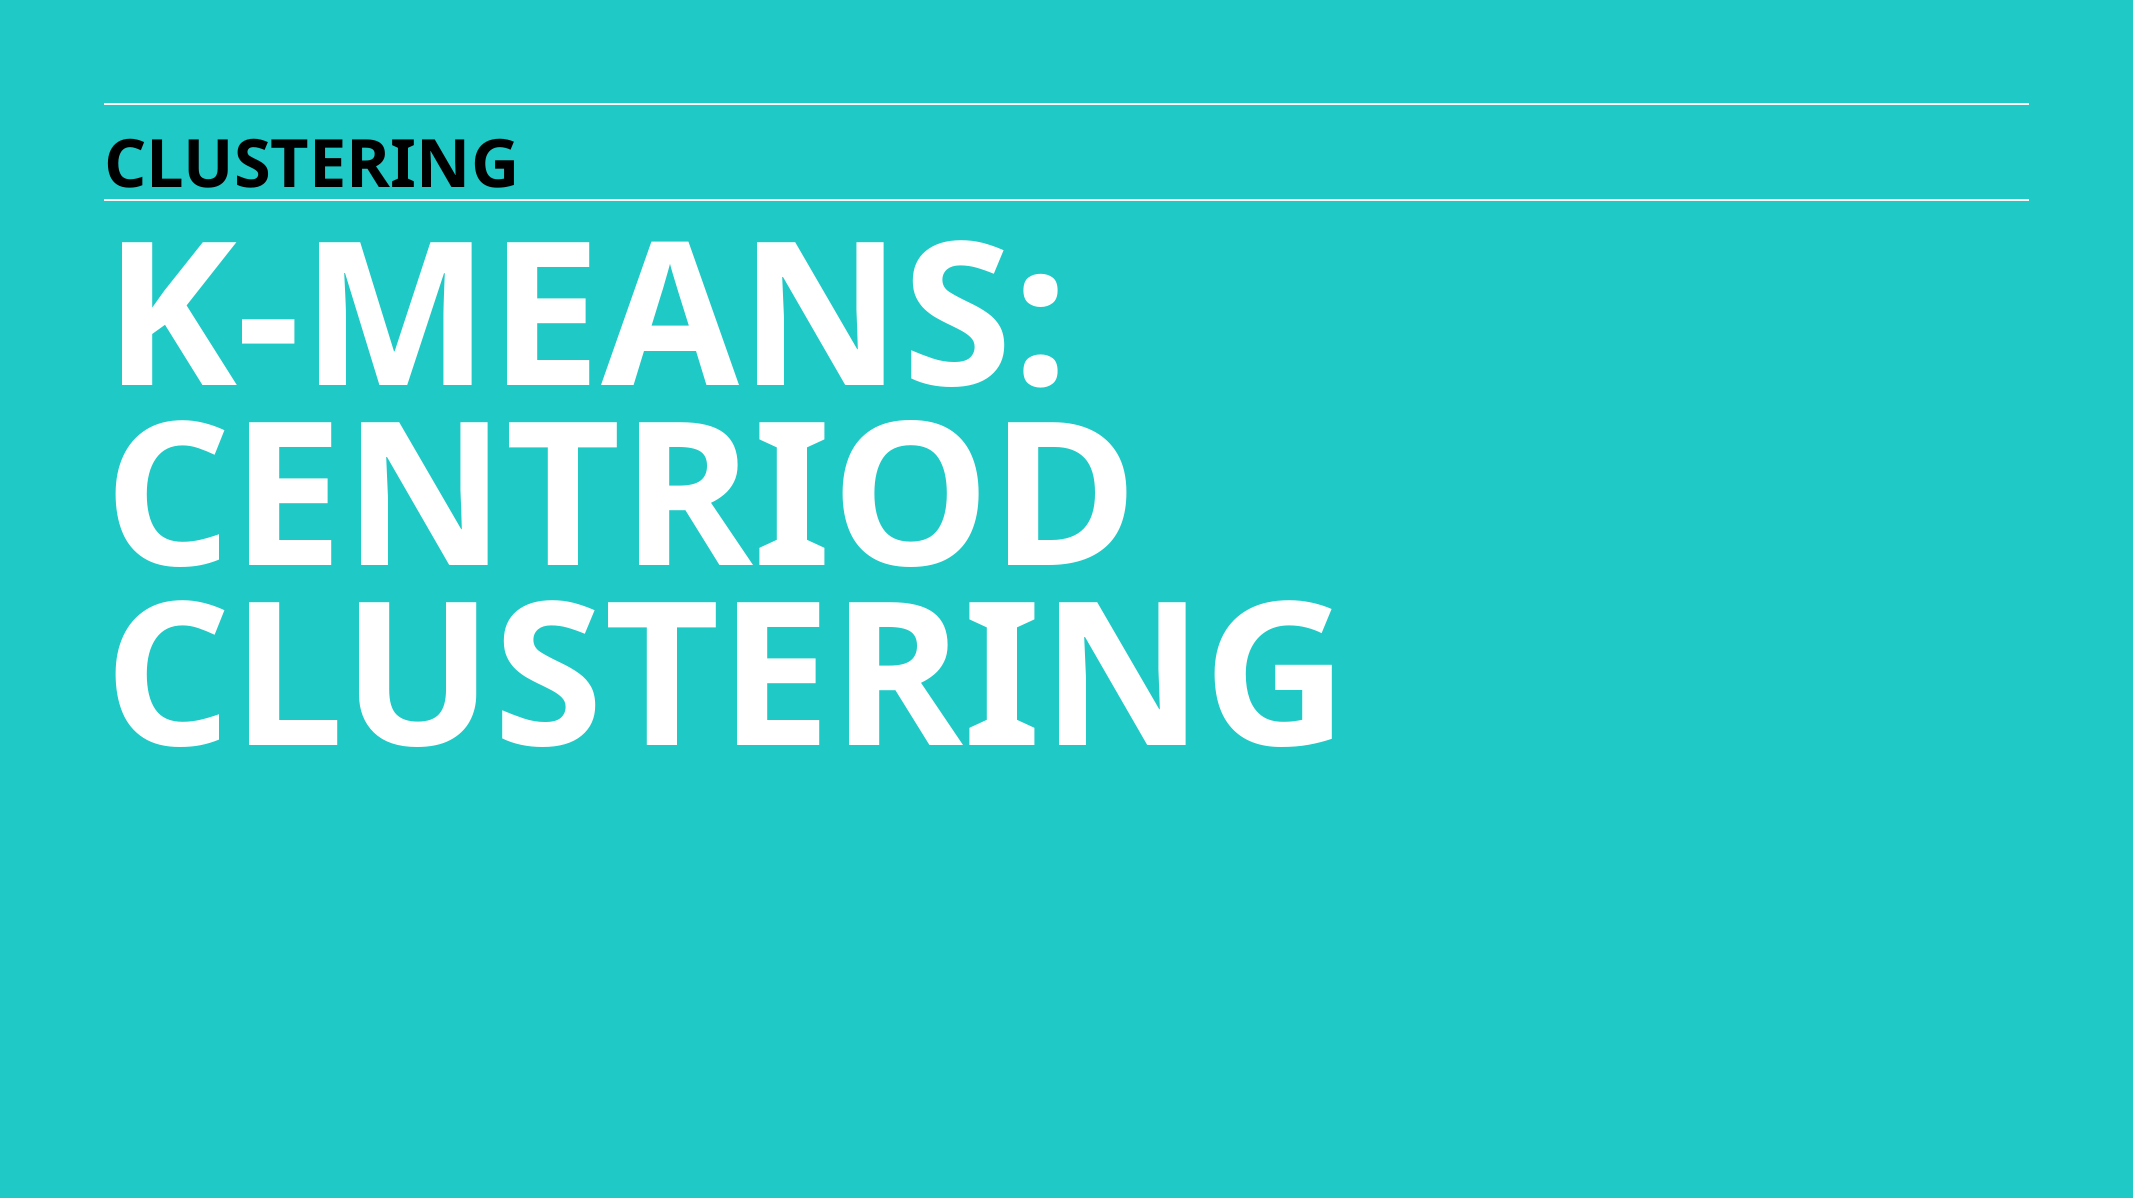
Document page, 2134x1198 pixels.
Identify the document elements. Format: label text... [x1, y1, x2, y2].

text_box K-MEANS: CENTRIOD CLUSTERING [104, 241, 2030, 703]
text_box CLUSTERING [104, 120, 2030, 192]
